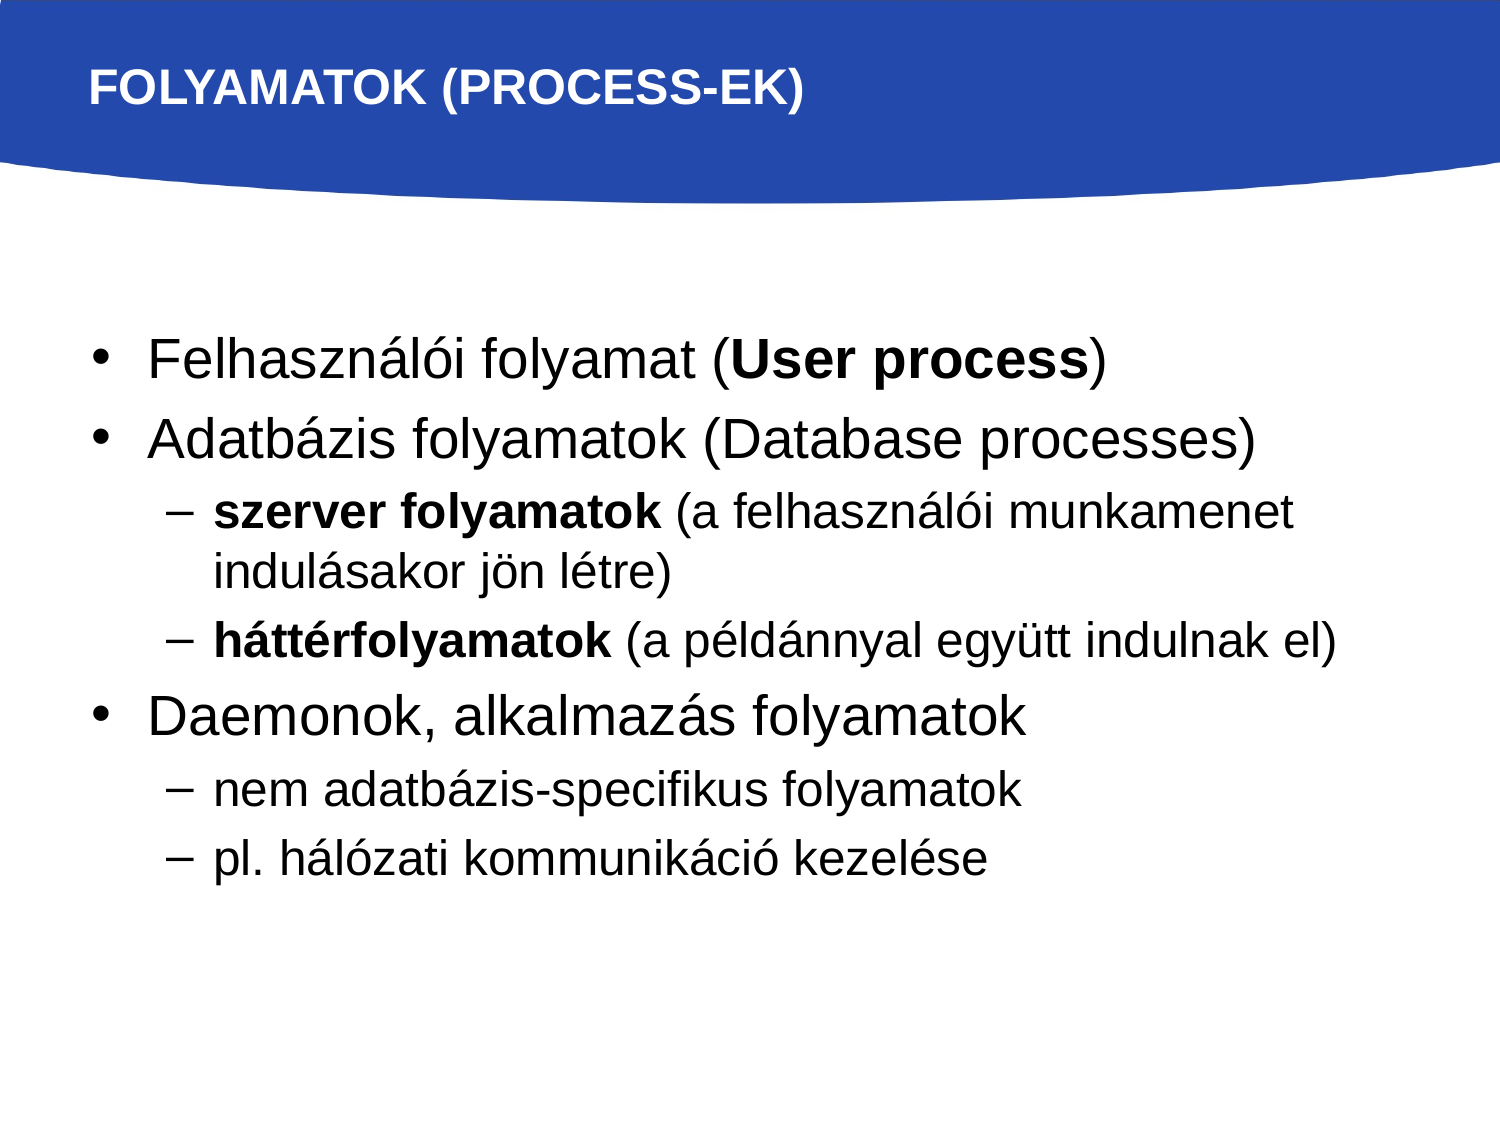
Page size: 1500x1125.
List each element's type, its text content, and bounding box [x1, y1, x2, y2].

picture [0, 0, 1500, 1125]
title Folyamatok (process-ek) [73, 7, 845, 161]
list Felhasználói folyamat (User process) Adatbázis folyamatok (Database processes) szerver folyamatok (a felhasználói munkamenet indulásakor jön létre) háttérfolyamatok (a példánnyal együtt indulnak el) Daemonok, alkalmazás folyamatok nem adatbázis-specifikus folyamatok pl. hálózati kommunikáció kezelése [76, 314, 1459, 901]
